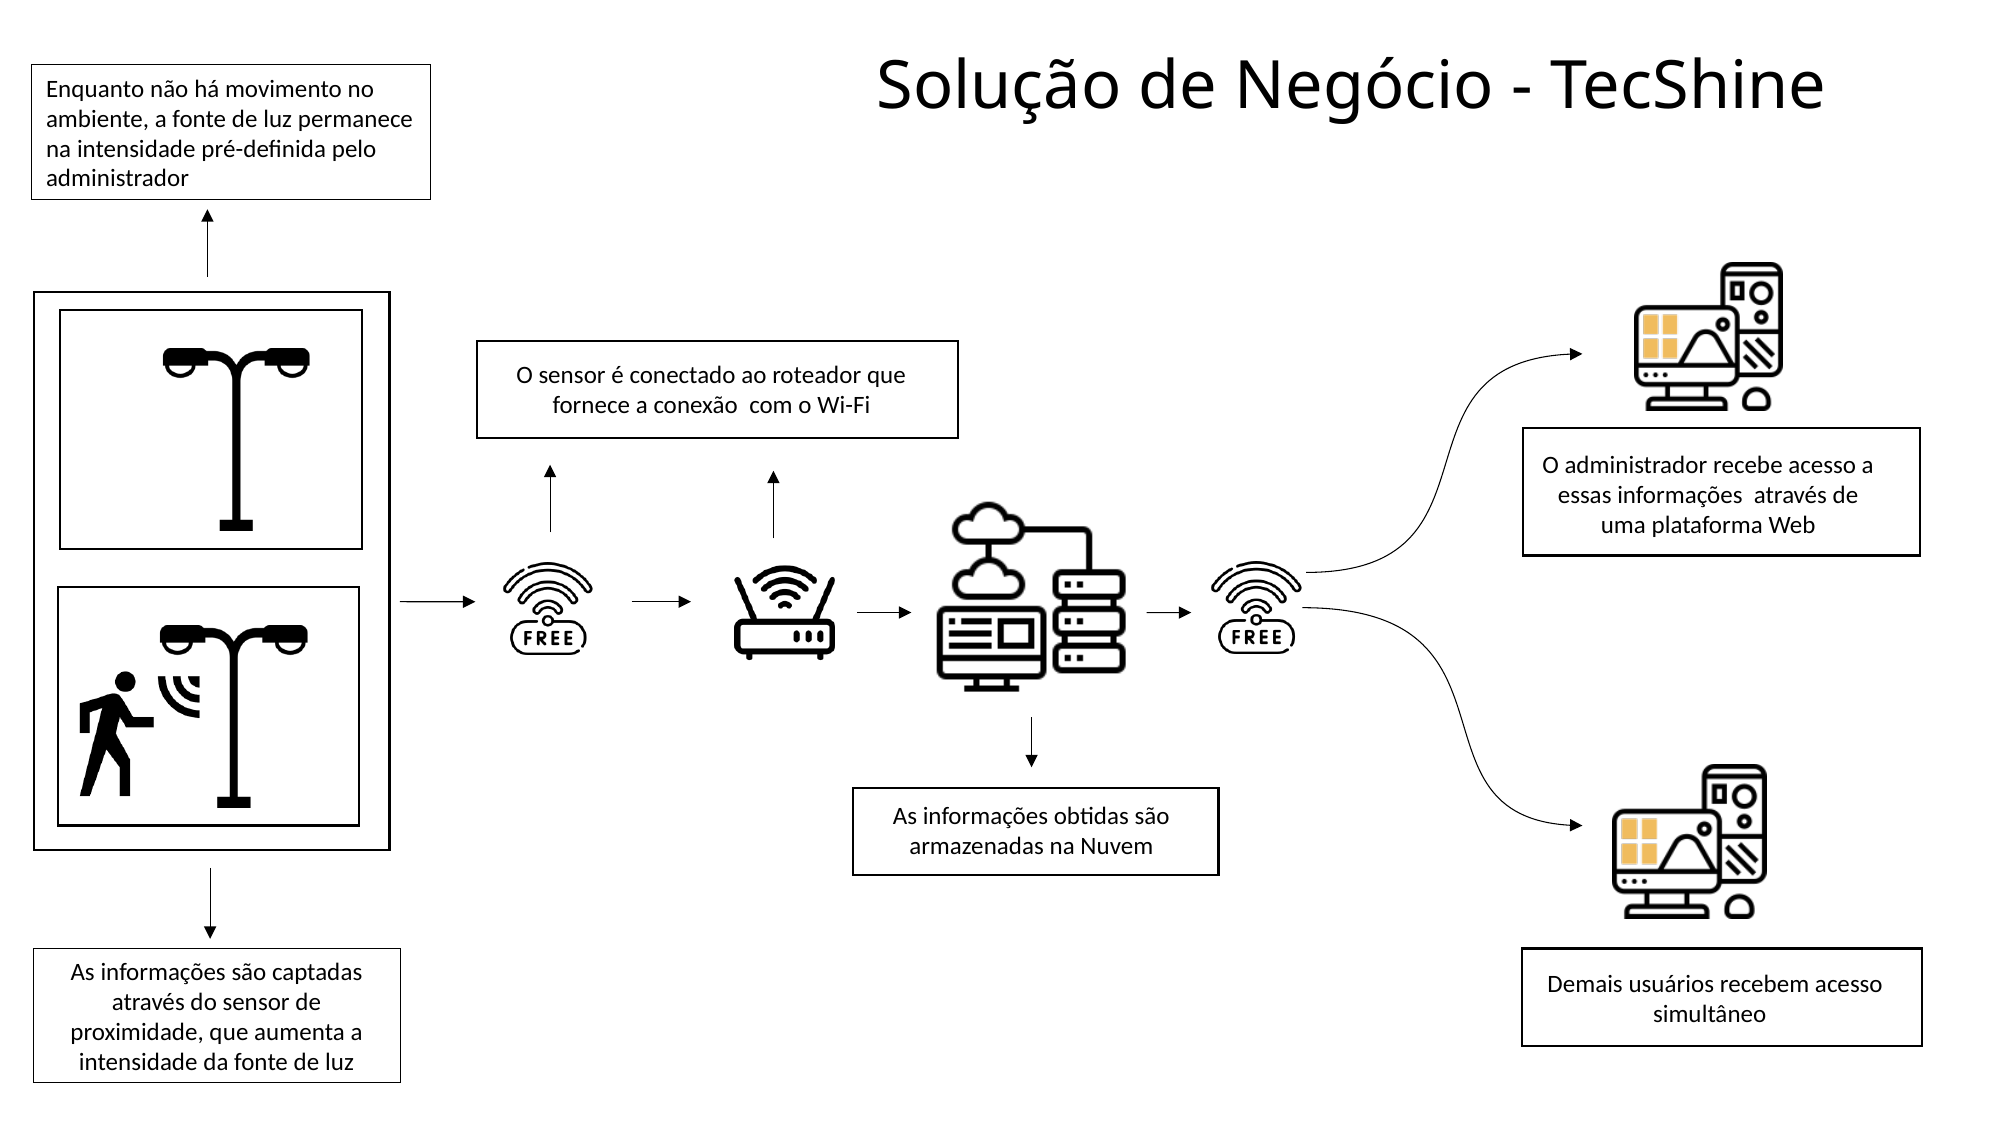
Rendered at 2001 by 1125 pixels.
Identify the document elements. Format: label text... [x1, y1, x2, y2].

text_box [852, 787, 1220, 876]
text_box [1306, 353, 1583, 573]
picture [734, 562, 835, 663]
text_box [476, 340, 959, 439]
text_box [57, 586, 360, 827]
text_box Enquanto não há movimento no ambiente, a fonte de luz permanece na intensidade pré-definida pelo administrador [31, 64, 431, 200]
picture [934, 499, 1129, 695]
text_box [33, 291, 391, 851]
picture [1612, 764, 1767, 919]
text_box Demais usuários recebem acesso simultâneo [1483, 960, 1948, 1035]
text_box [1521, 947, 1923, 960]
text_box [1521, 1035, 1923, 1047]
text_box [1583, 427, 1921, 557]
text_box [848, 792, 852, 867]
picture [1209, 561, 1303, 654]
picture [156, 348, 316, 531]
text_box [59, 309, 363, 550]
picture [68, 625, 314, 808]
text_box As informações são captadas através do sensor de proximidade, que aumenta a intensidade da fonte de luz [33, 948, 401, 1083]
text_box O administrador recebe acesso a essas informações através de uma plataforma Web [1583, 441, 1894, 546]
text_box Solução de Negócio - TecShine [721, 34, 2000, 130]
picture [501, 562, 594, 655]
picture [1634, 262, 1783, 411]
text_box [1302, 607, 1583, 826]
